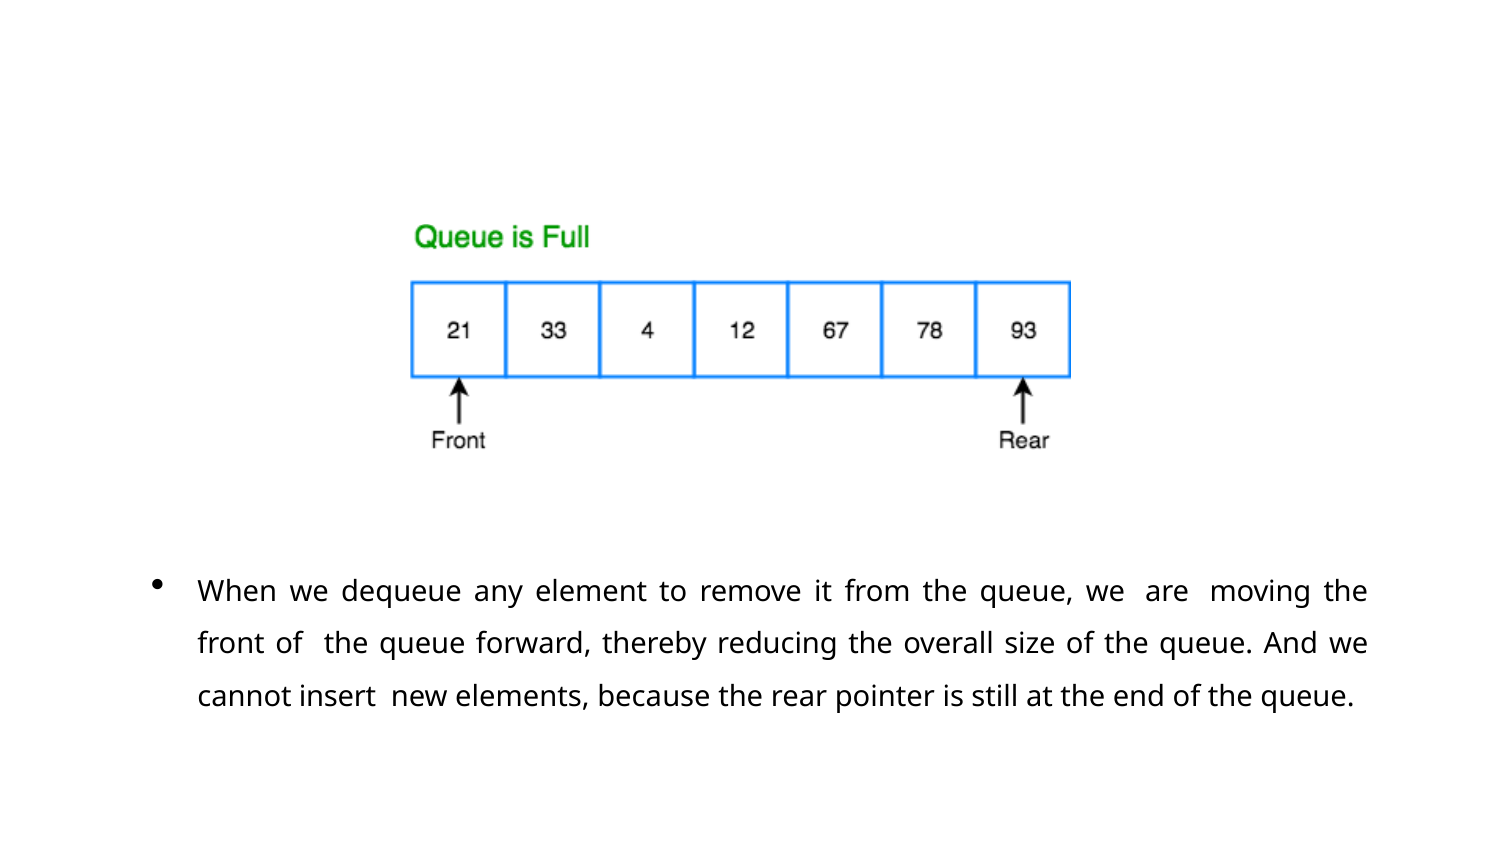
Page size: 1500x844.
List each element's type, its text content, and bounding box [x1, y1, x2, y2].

picture [410, 224, 1071, 451]
text_box When we dequeue any element to remove it from the queue, we are moving the front of the queue forward, thereby reducing the overall size of the queue. And we cannot insert new elements, because the rear pointer is still at the end of the queue. [148, 552, 1369, 712]
